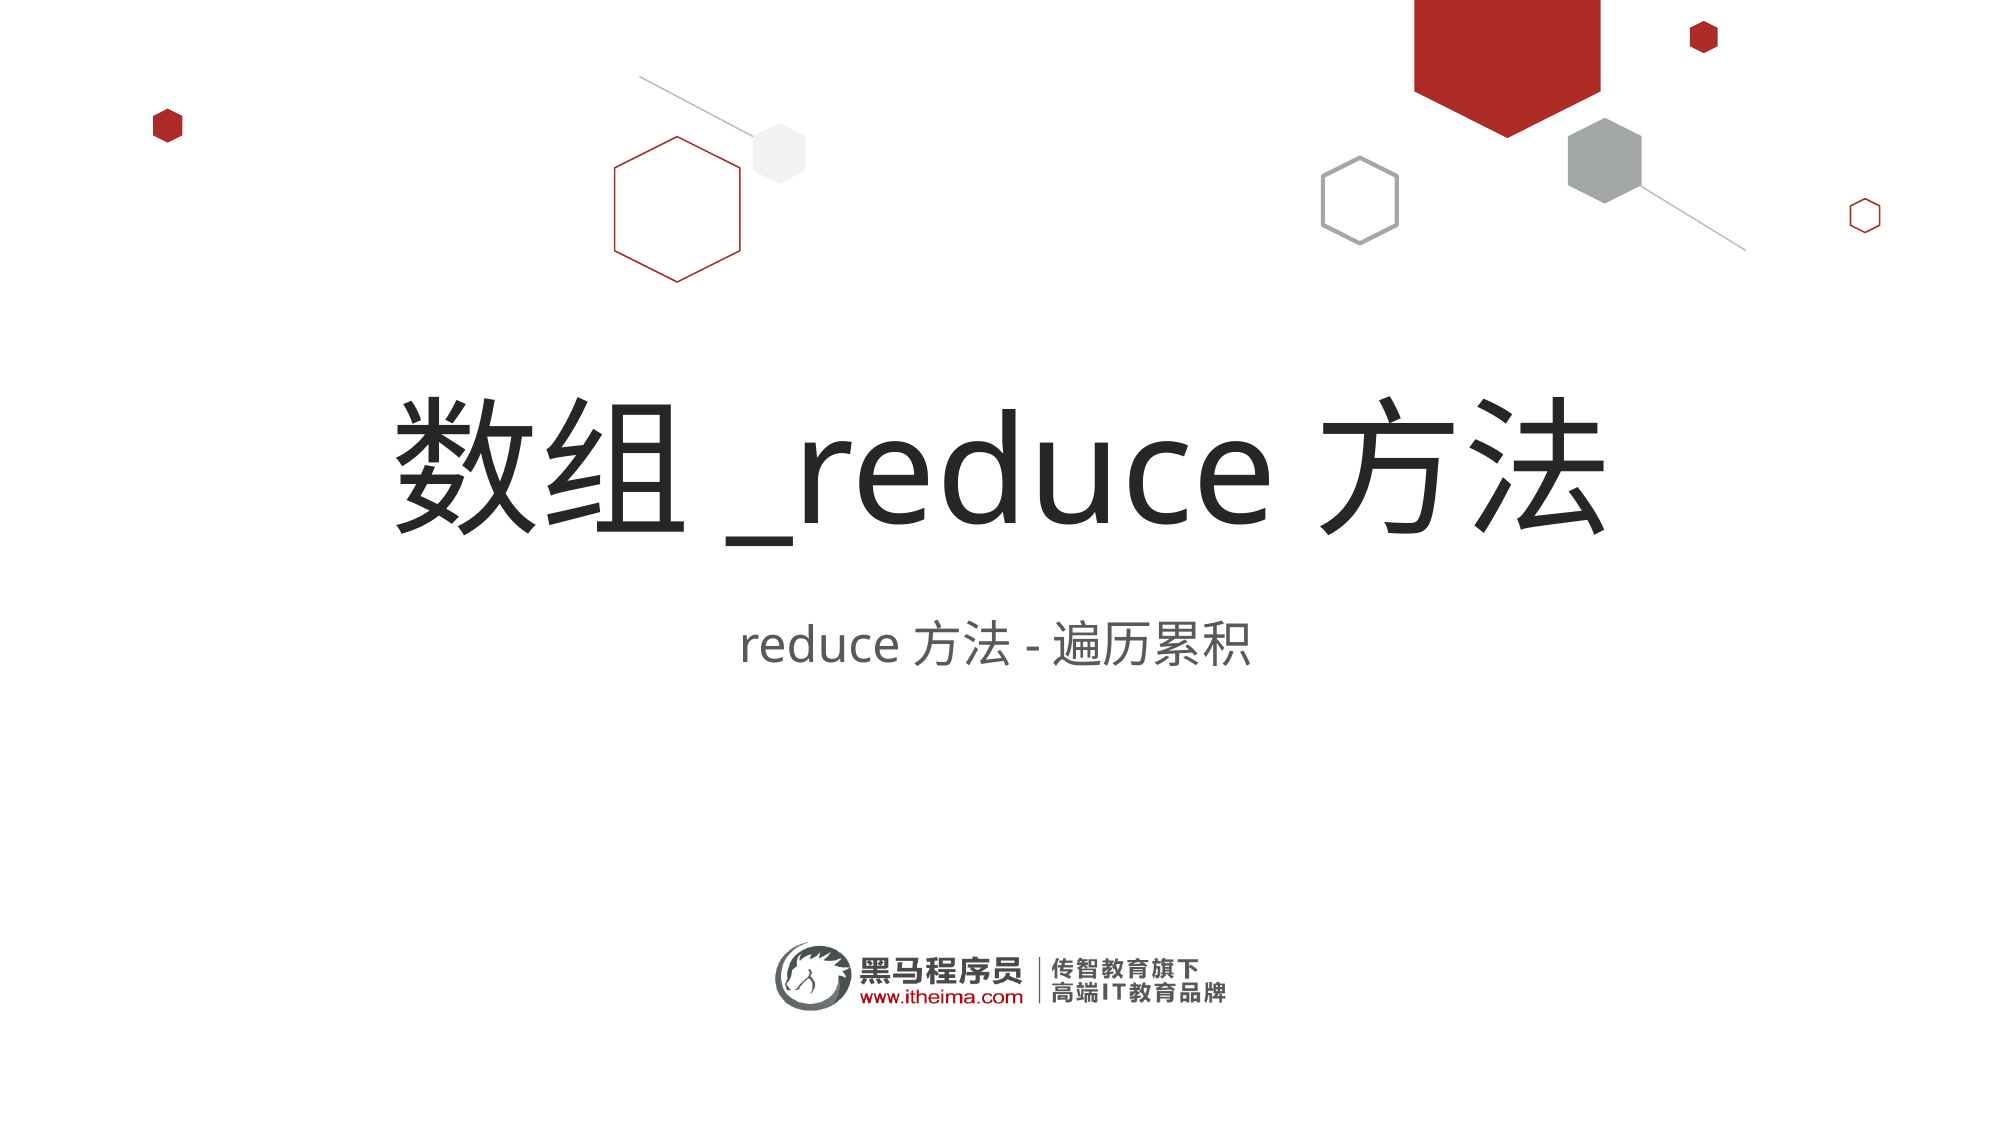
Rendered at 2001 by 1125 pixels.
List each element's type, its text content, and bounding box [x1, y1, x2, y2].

title 数组_reduce方法 [137, 368, 1867, 559]
list reduce方法-遍历累积 [116, 599, 1875, 685]
picture [774, 939, 1226, 1013]
